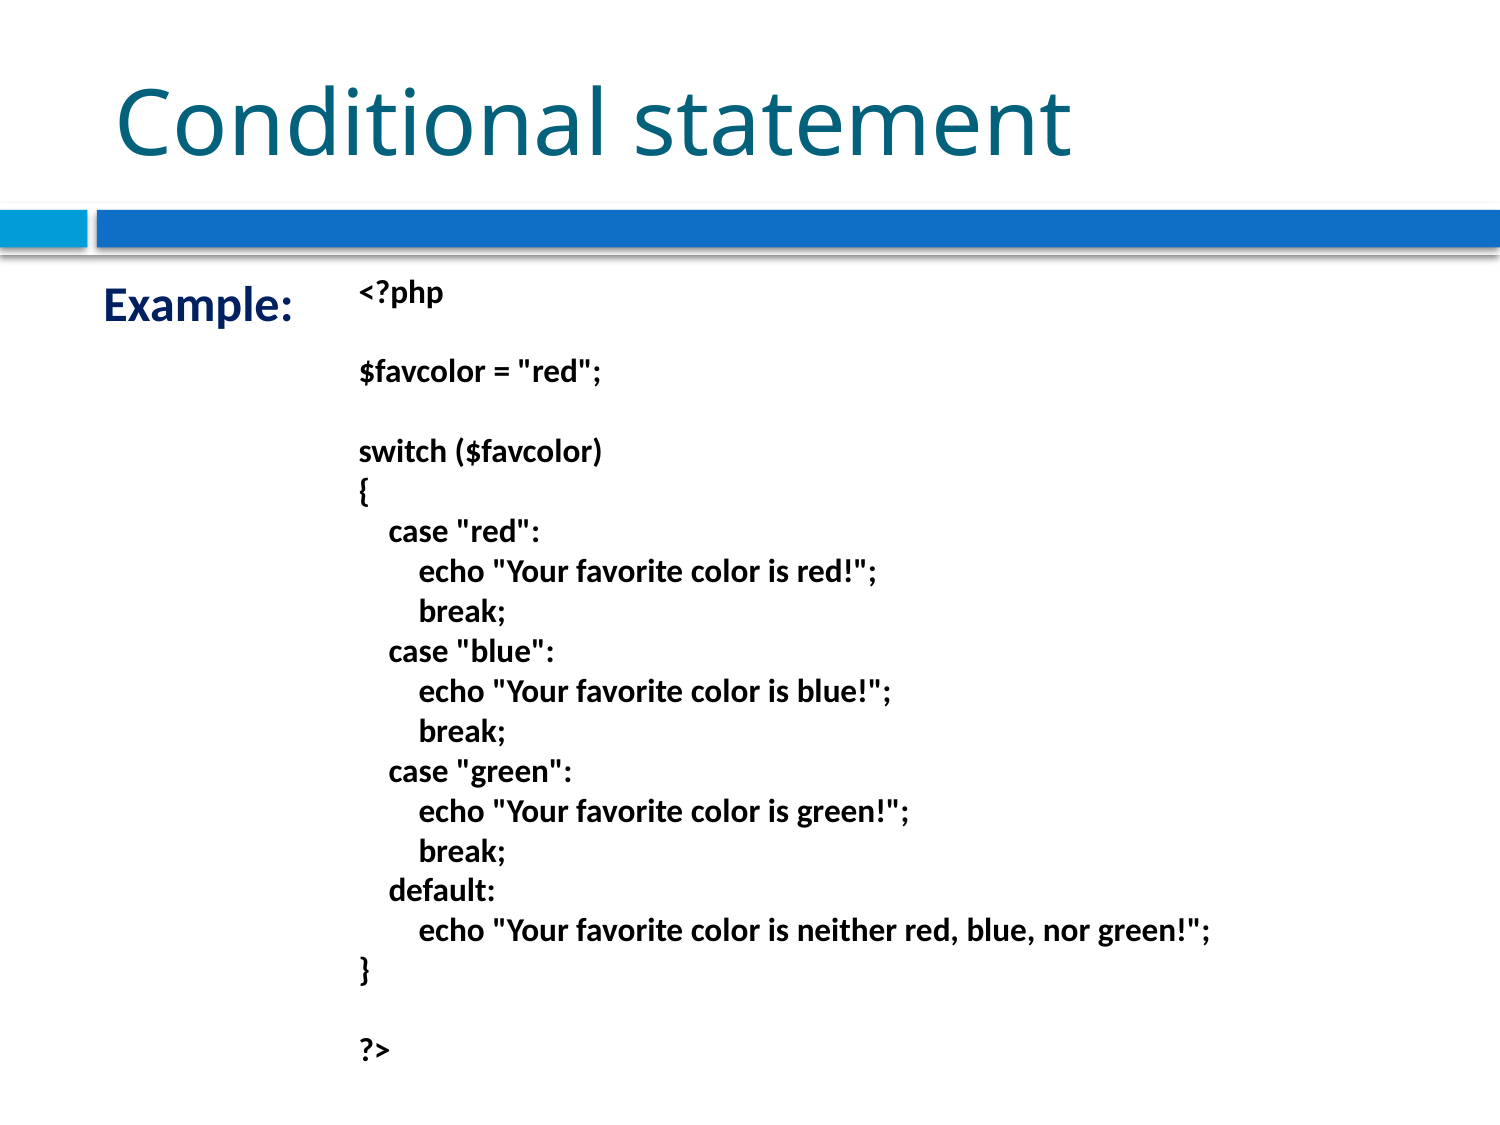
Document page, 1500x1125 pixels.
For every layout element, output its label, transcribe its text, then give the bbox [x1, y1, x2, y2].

text_box Example: [88, 264, 309, 339]
title Conditional statement [99, 37, 1438, 201]
text_box <?php $favcolor = "red"; switch ($favcolor) { case "red": echo "Your favorite color is red!"; break; case "blue": echo "Your favorite color is blue!"; break; case "green": echo "Your favorite color is green!"; break; default: echo "Your favorite color is neither red, blue, nor green!"; } ?> [343, 262, 1227, 1076]
